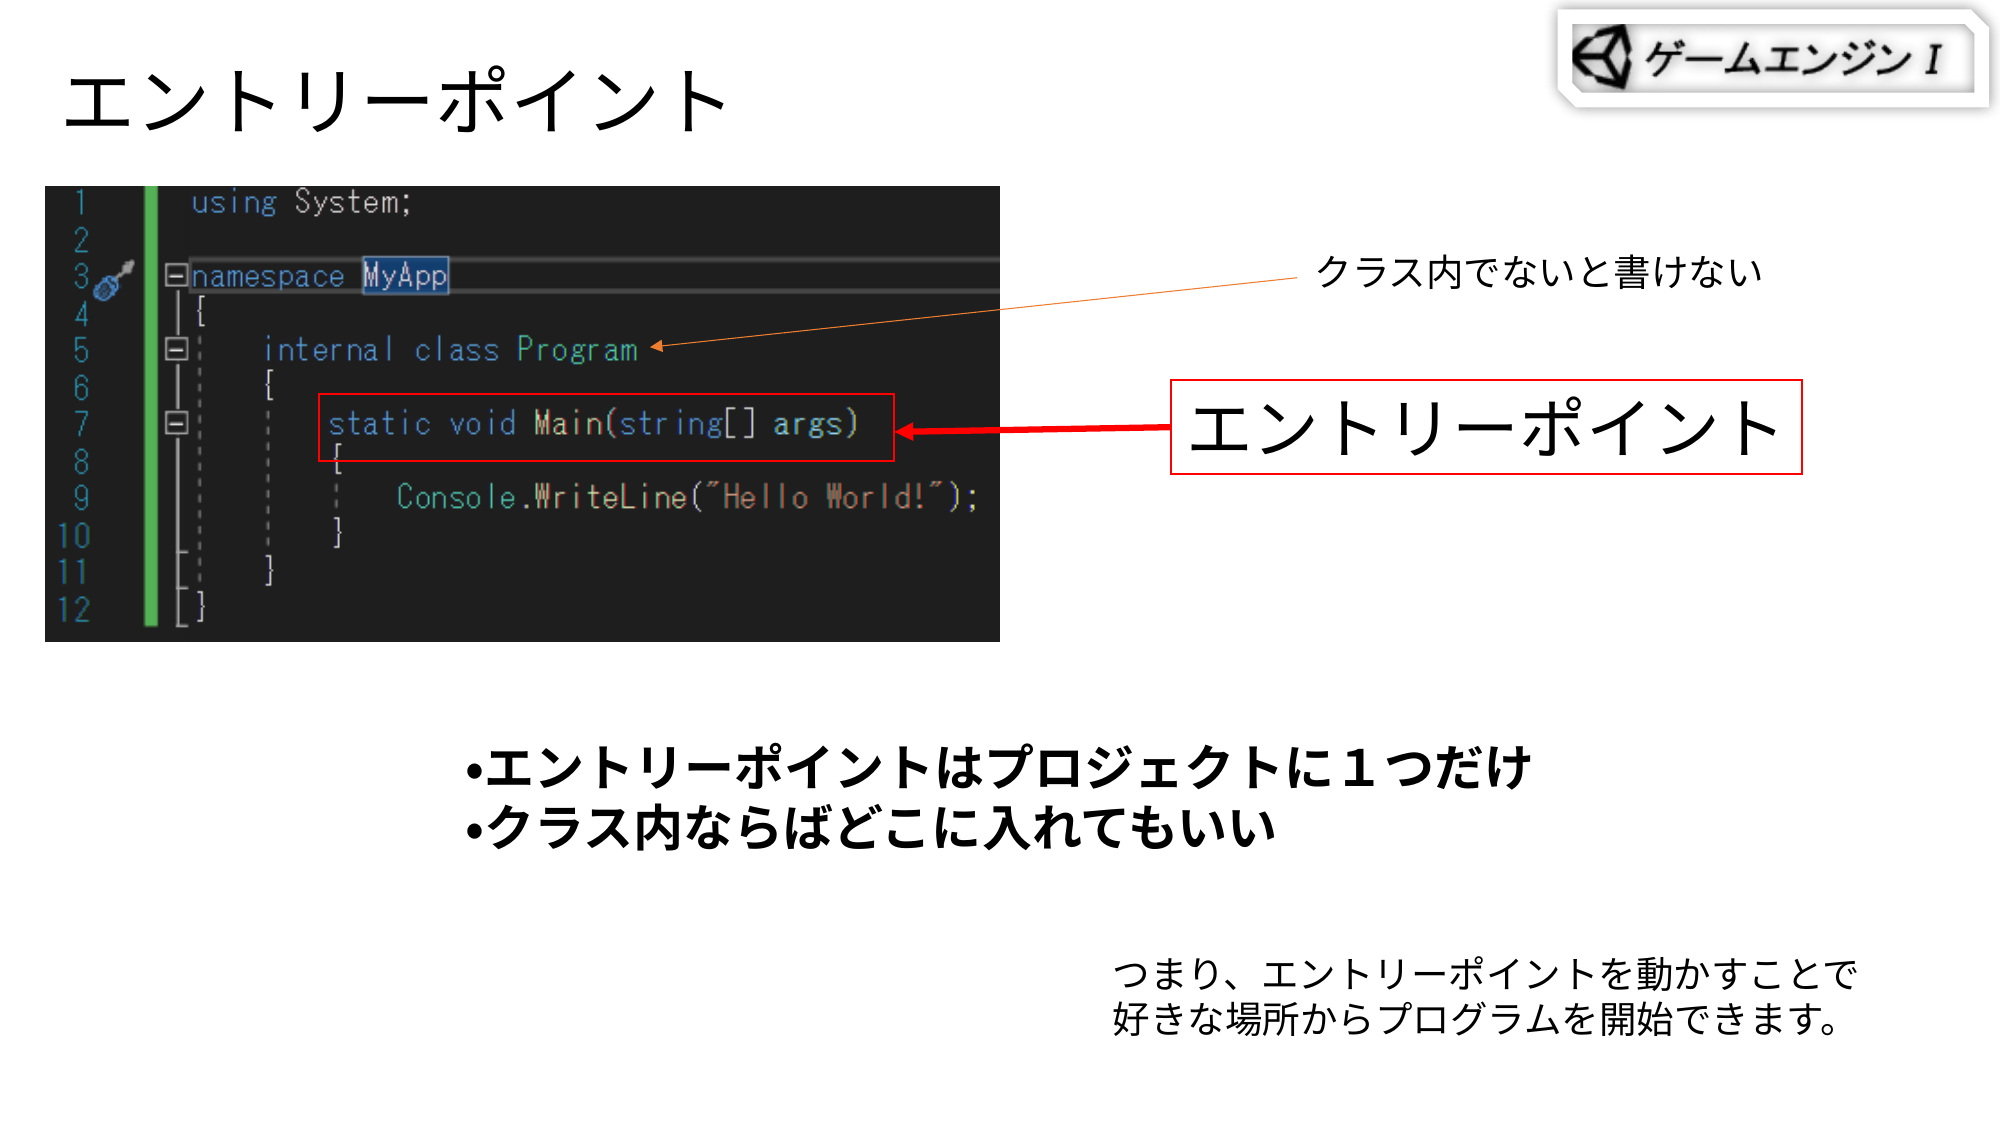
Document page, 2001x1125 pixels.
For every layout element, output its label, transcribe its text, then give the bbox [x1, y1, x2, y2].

text_box ・エントリーポイントはプロジェクトに１つだけ ・クラス内ならばどこに入れてもいい [450, 729, 1550, 864]
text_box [894, 427, 1169, 432]
picture [1564, 16, 1982, 100]
text_box エントリーポイント [45, 47, 1456, 156]
text_box つまり、エントリーポイントを動かすことで 好きな場所からプログラムを開始できます。 [1097, 943, 1876, 1049]
picture [45, 186, 1000, 642]
text_box エントリーポイント [1170, 379, 1803, 475]
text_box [649, 277, 1298, 348]
text_box クラス内でないと書けない [1300, 241, 1779, 302]
